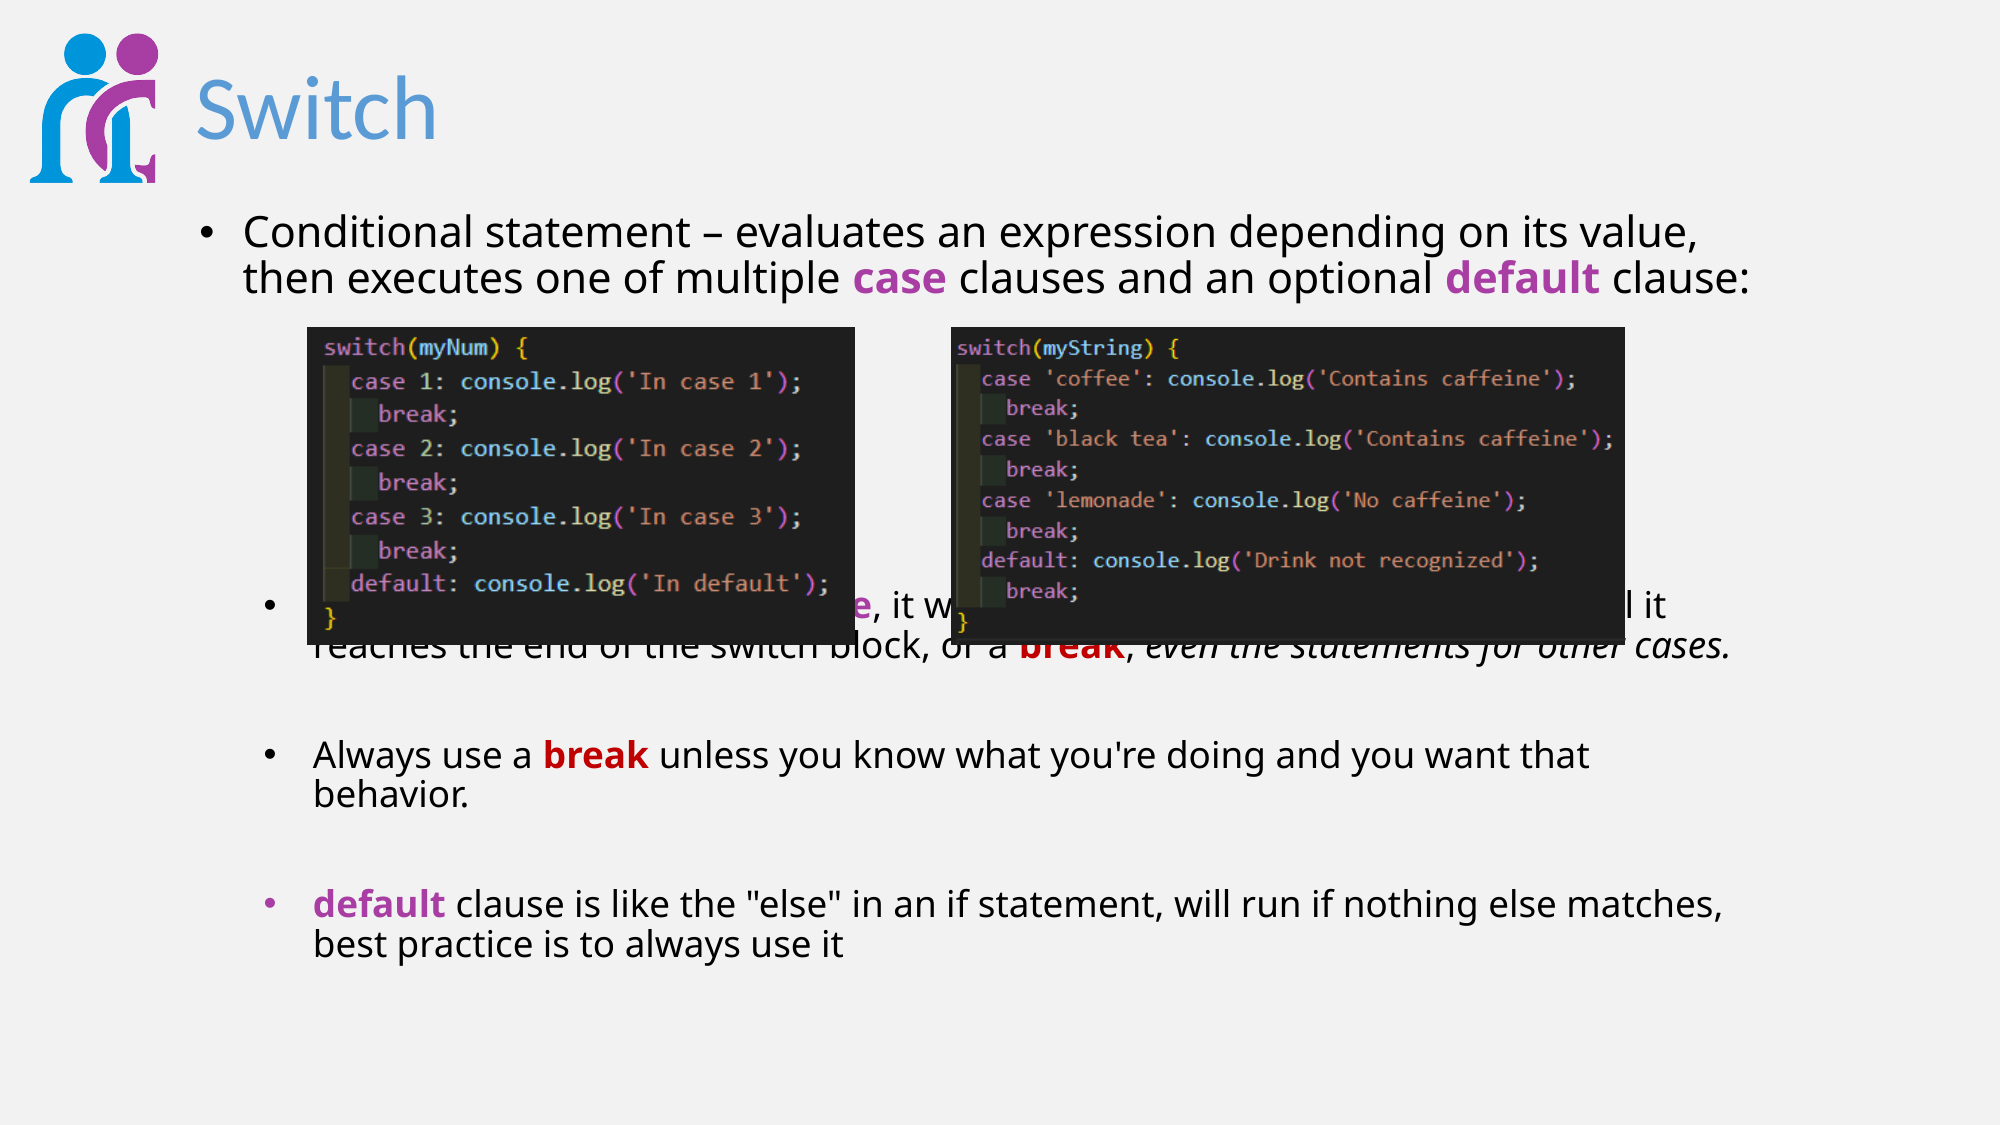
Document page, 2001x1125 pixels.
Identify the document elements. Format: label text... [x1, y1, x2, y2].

picture [12, 20, 180, 201]
list Conditional statement – evaluates an expression depending on its value, then executes one of multiple case clauses and an optional default clause: Once the program enters a case, it will execute all following statements until it reaches the end of the switch block, or a break, even the statements for other cases. Always use a break unless you know what you're doing and you want that behavior. default clause is like the "else" in an if statement, will run if nothing else matches, best practice is to always use it [179, 200, 1780, 1062]
title Switch [180, 20, 1906, 200]
picture [951, 327, 1625, 645]
picture [307, 327, 855, 645]
